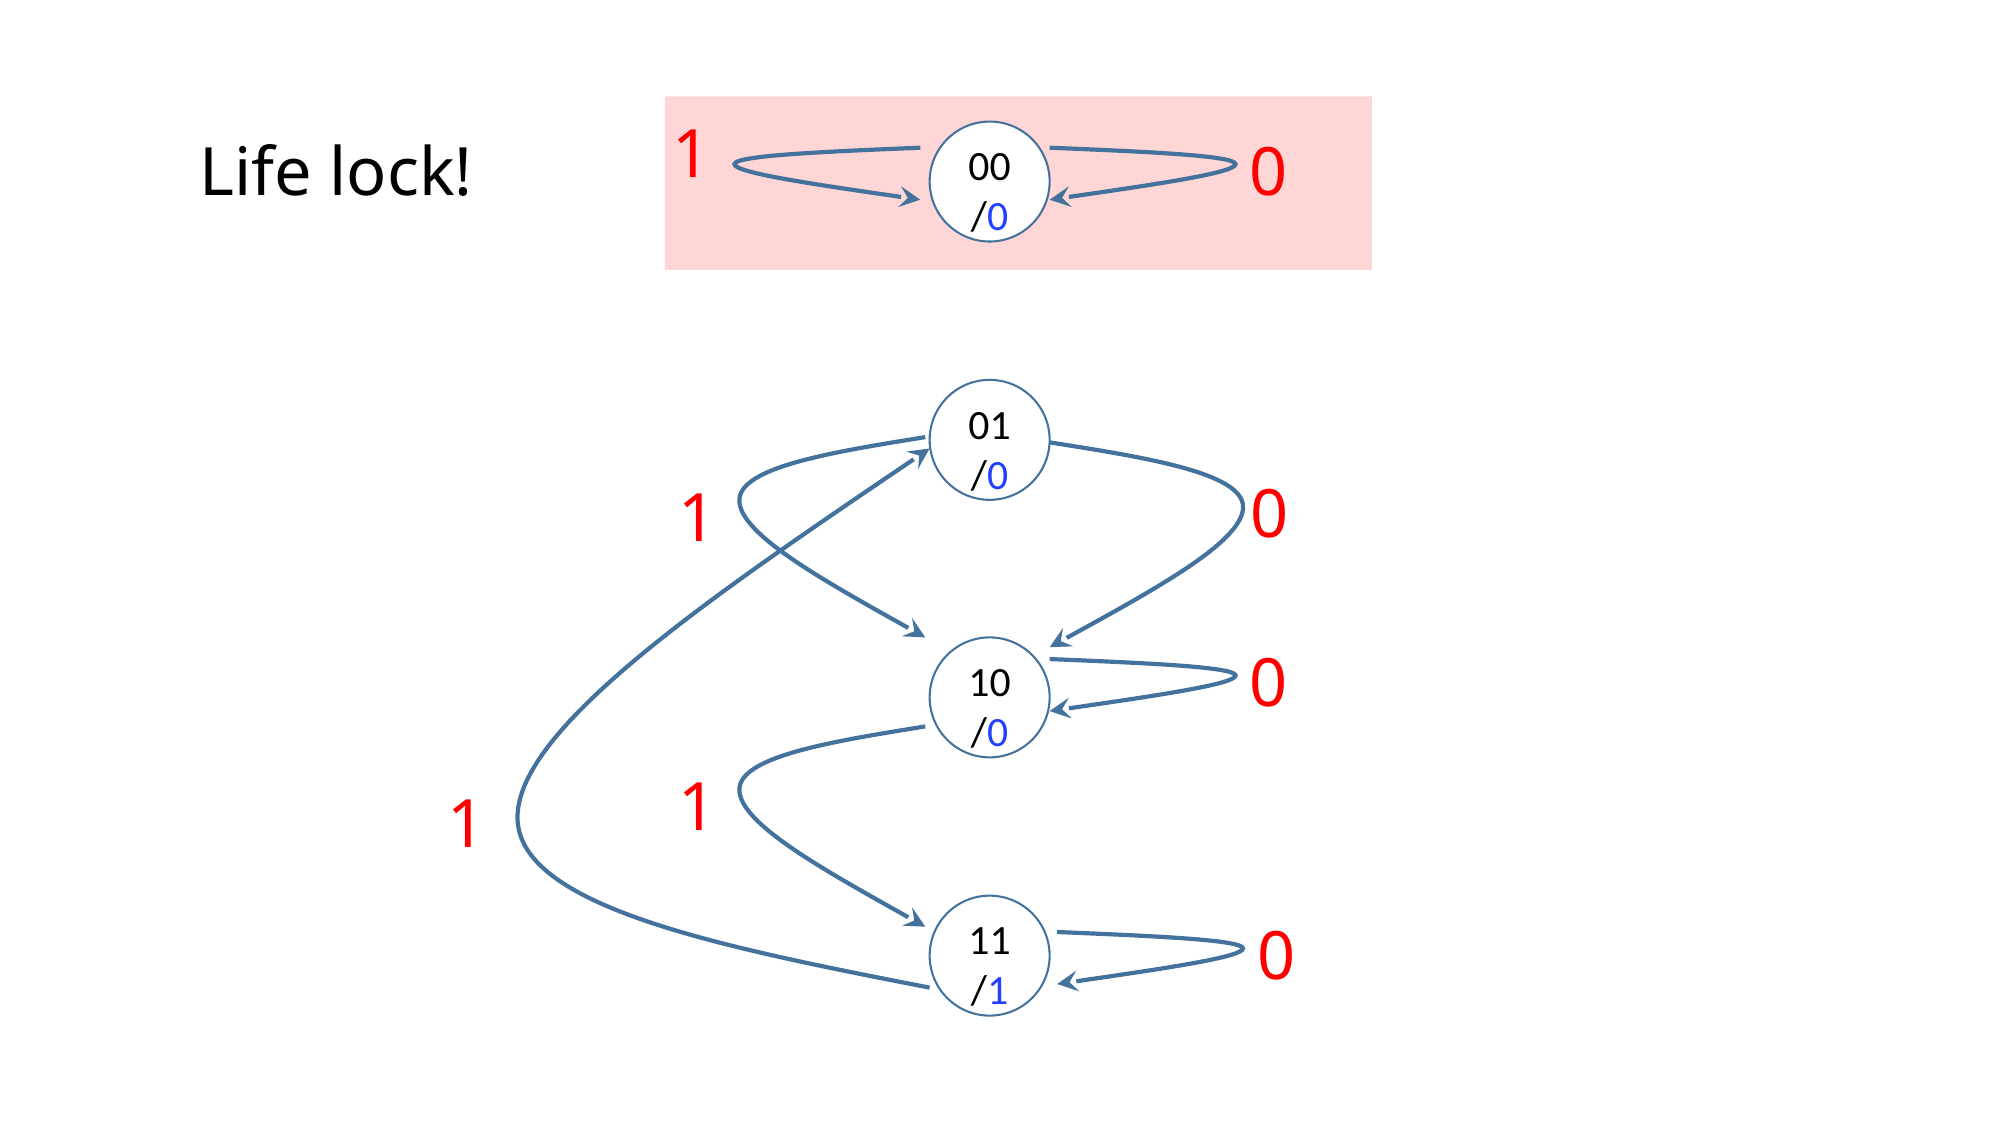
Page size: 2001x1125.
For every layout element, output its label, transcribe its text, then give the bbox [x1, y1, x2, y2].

text_box [1049, 441, 1235, 648]
text_box [738, 436, 926, 638]
text_box 1 [664, 756, 732, 852]
text_box 0 [1242, 905, 1311, 1001]
text_box 11 /1 [930, 894, 1051, 1017]
text_box 1 [432, 773, 501, 869]
text_box [733, 146, 921, 207]
text_box Life lock! [14, 121, 659, 217]
text_box 01 /0 [928, 378, 1051, 501]
text_box 0 [1235, 463, 1304, 558]
text_box 0 [1234, 121, 1303, 217]
text_box [1049, 658, 1234, 719]
text_box [738, 725, 926, 927]
text_box [1057, 930, 1242, 992]
text_box 0 [1234, 632, 1303, 728]
text_box 1 [658, 103, 726, 199]
text_box 00 /0 [928, 120, 1049, 243]
text_box 1 [664, 467, 732, 563]
text_box [1049, 146, 1234, 207]
text_box [516, 448, 930, 989]
text_box 10 /0 [930, 636, 1049, 759]
text_box [664, 95, 1373, 271]
